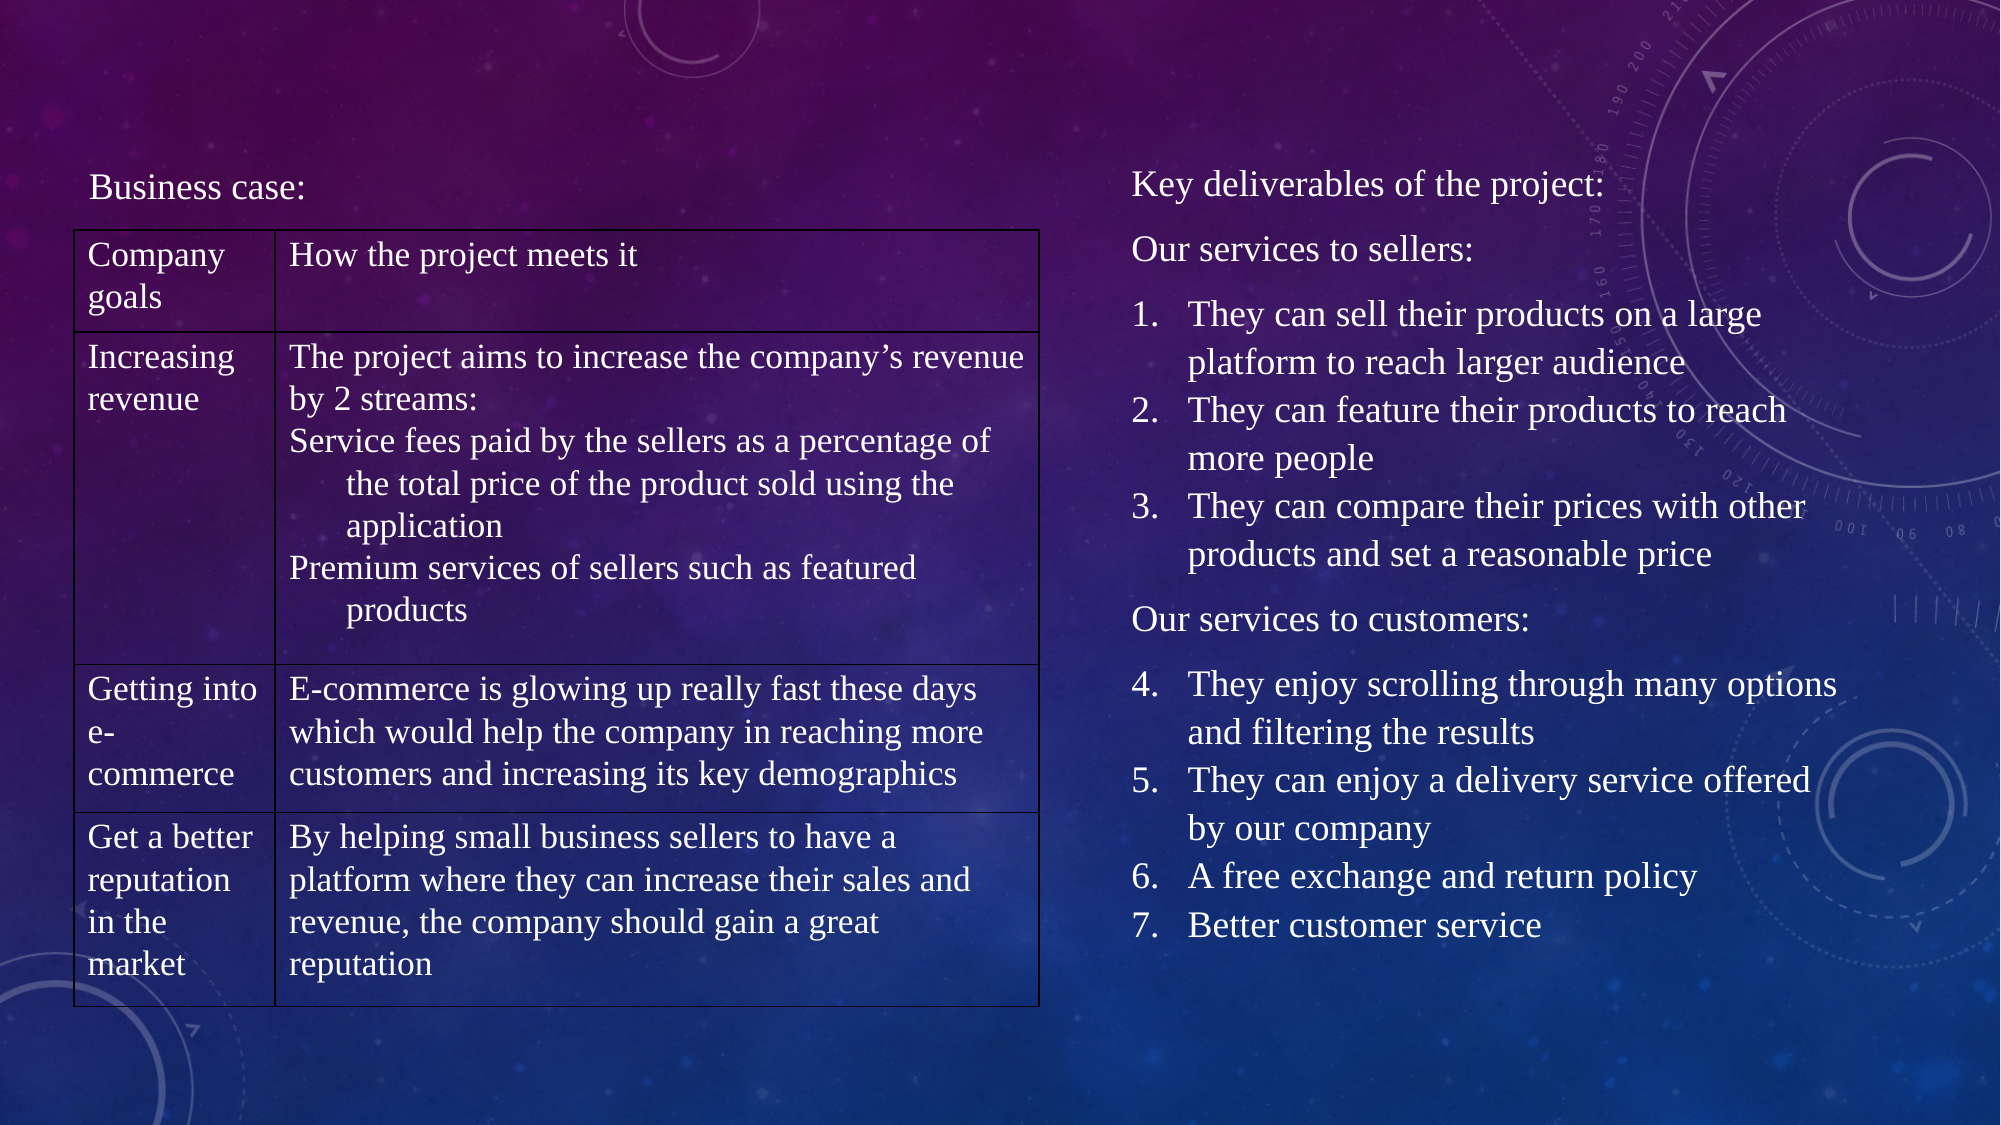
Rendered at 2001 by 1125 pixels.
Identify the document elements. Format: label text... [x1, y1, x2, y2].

table_cell Getting into e-commerce [75, 665, 274, 812]
table_cell Get a better reputation in the market [75, 813, 274, 1006]
table_cell E-commerce is glowing up really fast these days which would help the company in reaching more customers and increasing its key demographics [276, 665, 1038, 812]
picture [0, 0, 2001, 1125]
table_header Company goals [75, 231, 274, 331]
list Business case: [73, 143, 452, 225]
text_box Key deliverables of the project: Our services to sellers: They can sell their products on a large platform to reach larger audience They can feature their products to reach more people They can compare their prices with other products and set a reasonable price Our services to customers: They enjoy scrolling through many options and filtering the results They can enjoy a delivery service offered by our company A free exchange and return policy Better customer service [1116, 148, 1866, 1079]
table_header How the project meets it [276, 231, 1038, 331]
table_cell By helping small business sellers to have a platform where they can increase their sales and revenue, the company should gain a great reputation [276, 813, 1038, 1006]
table_cell The project aims to increase the company’s revenue by 2 streams: Service fees paid by the sellers as a percentage of the total price of the product sold using the application Premium services of sellers such as featured products [276, 333, 1038, 664]
table_cell Increasing revenue [75, 333, 274, 664]
